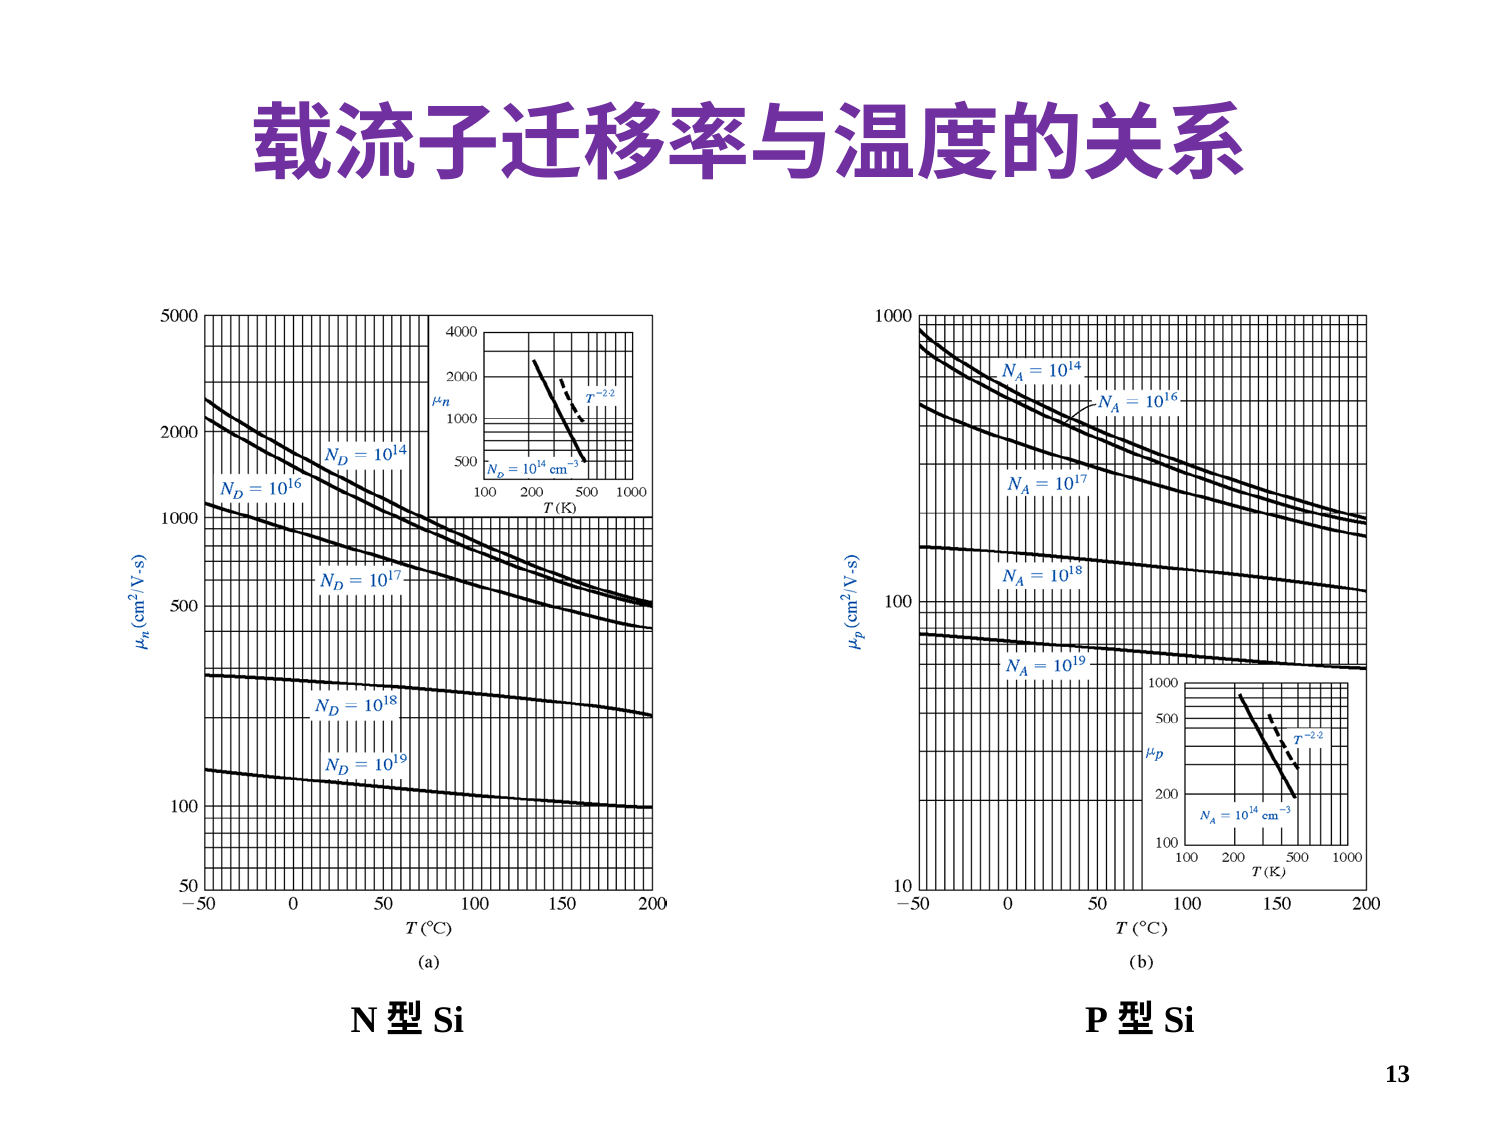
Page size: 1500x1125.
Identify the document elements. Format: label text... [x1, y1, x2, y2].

text_box N型Si [265, 987, 550, 1048]
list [832, 305, 1381, 971]
title 载流子迁移率与温度的关系 [75, 45, 1425, 233]
slide_number 13 [1074, 1042, 1425, 1103]
text_box P型Si [998, 987, 1282, 1048]
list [120, 305, 667, 971]
